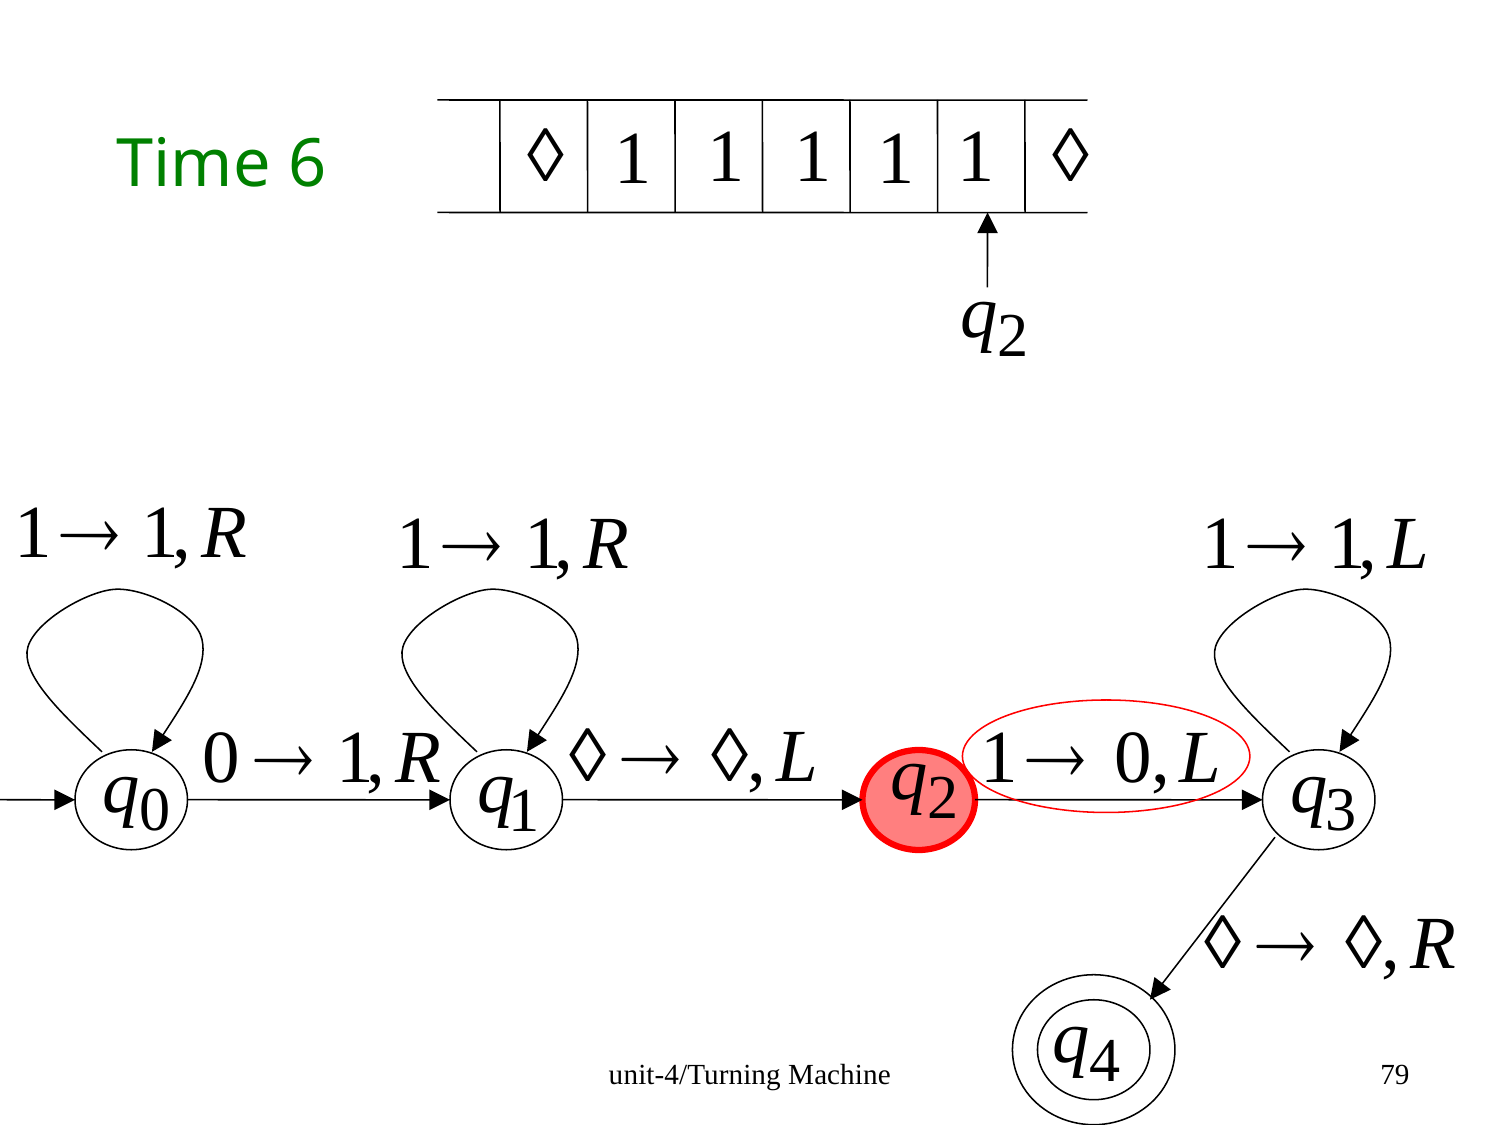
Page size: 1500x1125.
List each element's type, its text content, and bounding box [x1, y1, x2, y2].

text_box [26, 589, 204, 750]
text_box [986, 699, 1250, 786]
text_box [566, 724, 822, 800]
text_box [99, 749, 173, 838]
text_box [977, 212, 998, 273]
text_box [0, 789, 76, 811]
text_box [881, 126, 910, 188]
text_box [1012, 974, 1175, 1125]
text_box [1200, 911, 1462, 988]
text_box [1149, 940, 1195, 1000]
text_box [1214, 596, 1391, 750]
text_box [1287, 749, 1359, 838]
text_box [401, 511, 634, 588]
text_box [176, 769, 188, 830]
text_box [712, 124, 740, 186]
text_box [619, 126, 647, 188]
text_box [524, 124, 567, 186]
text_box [799, 124, 827, 186]
footer unit-4/Turning Machine [512, 1042, 988, 1103]
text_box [957, 274, 1031, 361]
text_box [200, 725, 445, 801]
text_box [1229, 789, 1263, 811]
text_box [1362, 767, 1375, 832]
slide_number 79 [1152, 1042, 1425, 1103]
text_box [1205, 511, 1434, 588]
text_box [75, 762, 95, 838]
text_box [110, 846, 153, 850]
text_box [862, 762, 975, 850]
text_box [1049, 1000, 1123, 1087]
text_box [825, 789, 863, 811]
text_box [985, 726, 1226, 802]
text_box [401, 596, 579, 750]
text_box [964, 725, 985, 784]
text_box [478, 760, 563, 850]
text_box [887, 736, 961, 823]
text_box [1297, 846, 1340, 850]
text_box [450, 762, 470, 838]
text_box [1262, 761, 1283, 839]
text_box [474, 749, 538, 836]
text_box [19, 500, 252, 576]
text_box Time 6 [101, 112, 342, 208]
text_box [962, 124, 990, 186]
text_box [1049, 124, 1092, 186]
